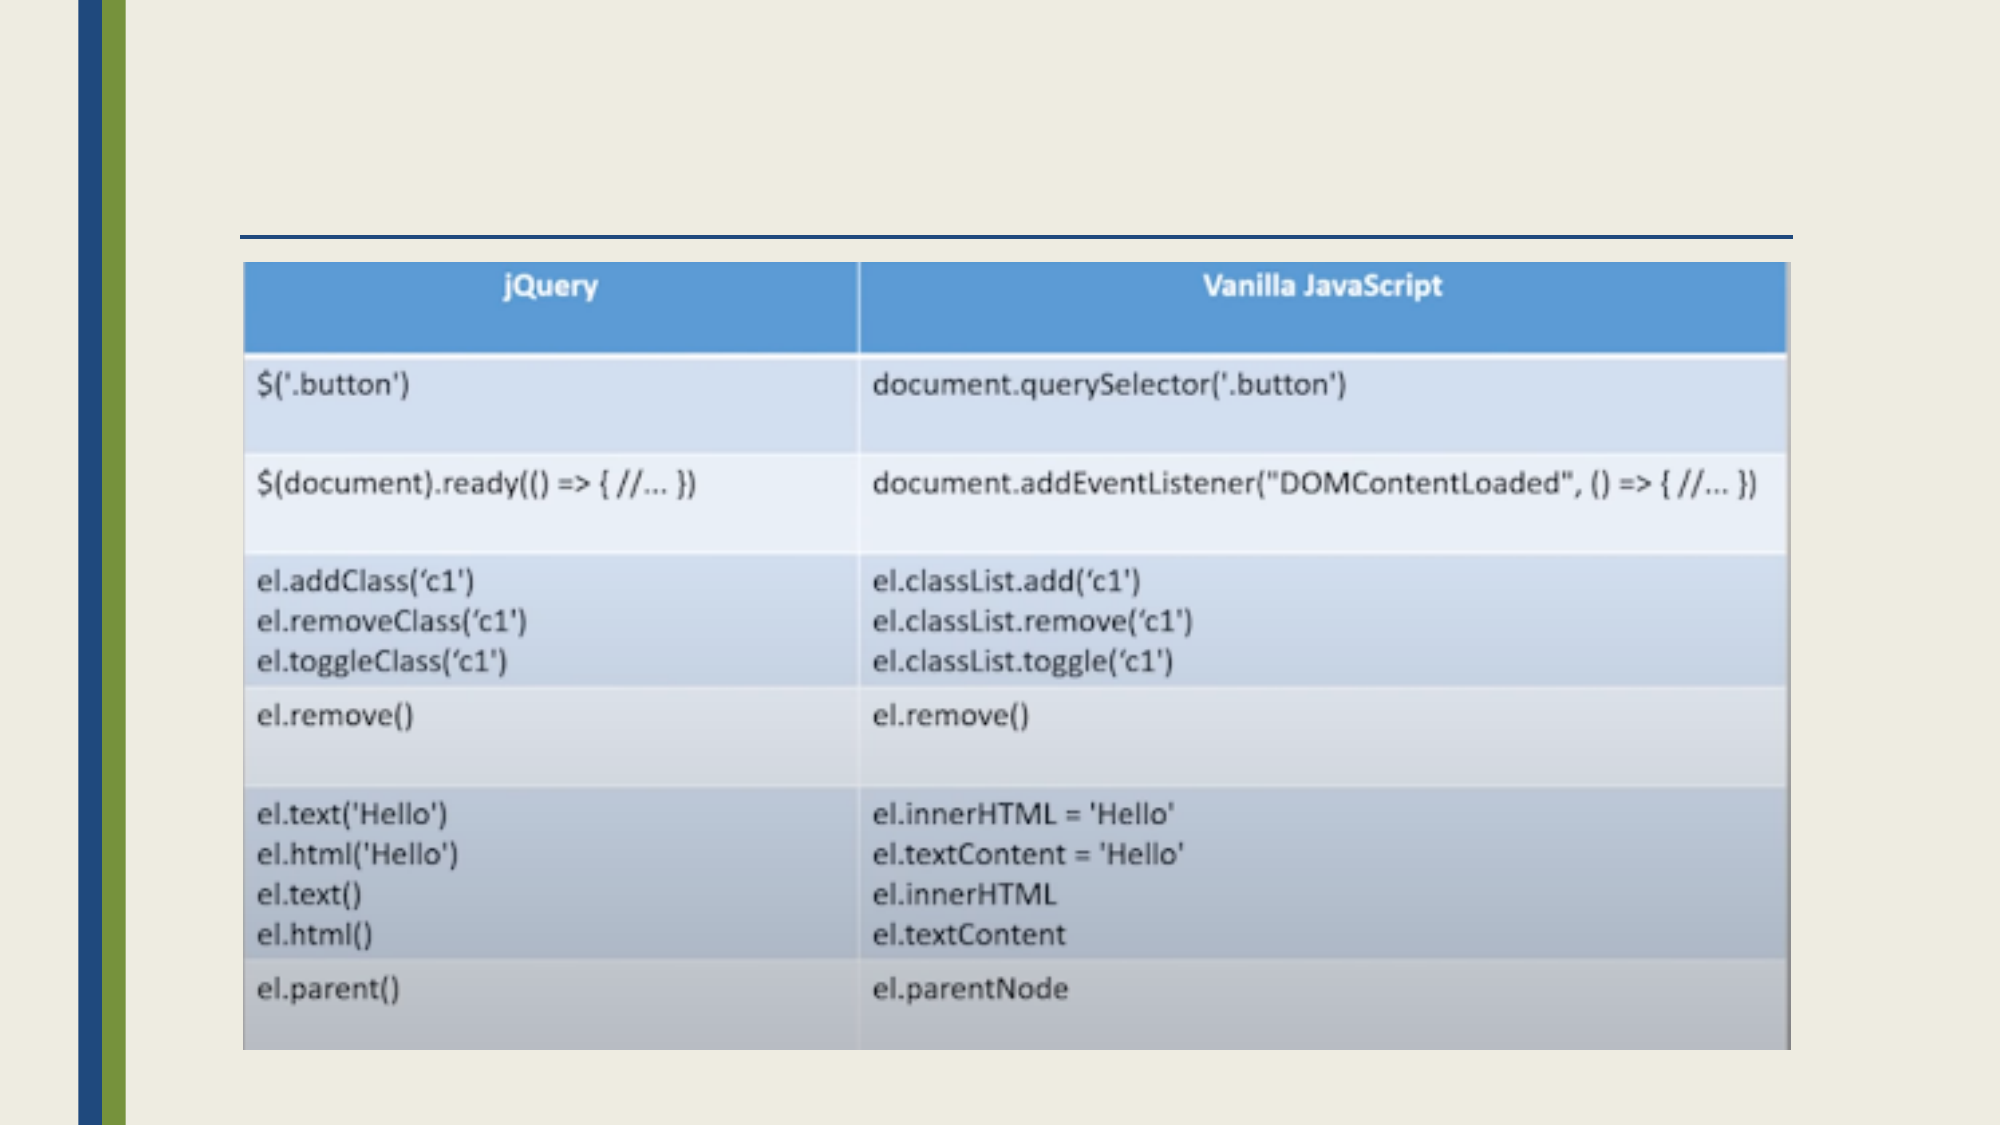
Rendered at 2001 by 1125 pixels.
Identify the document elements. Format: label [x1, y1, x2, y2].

picture [243, 262, 1791, 1050]
